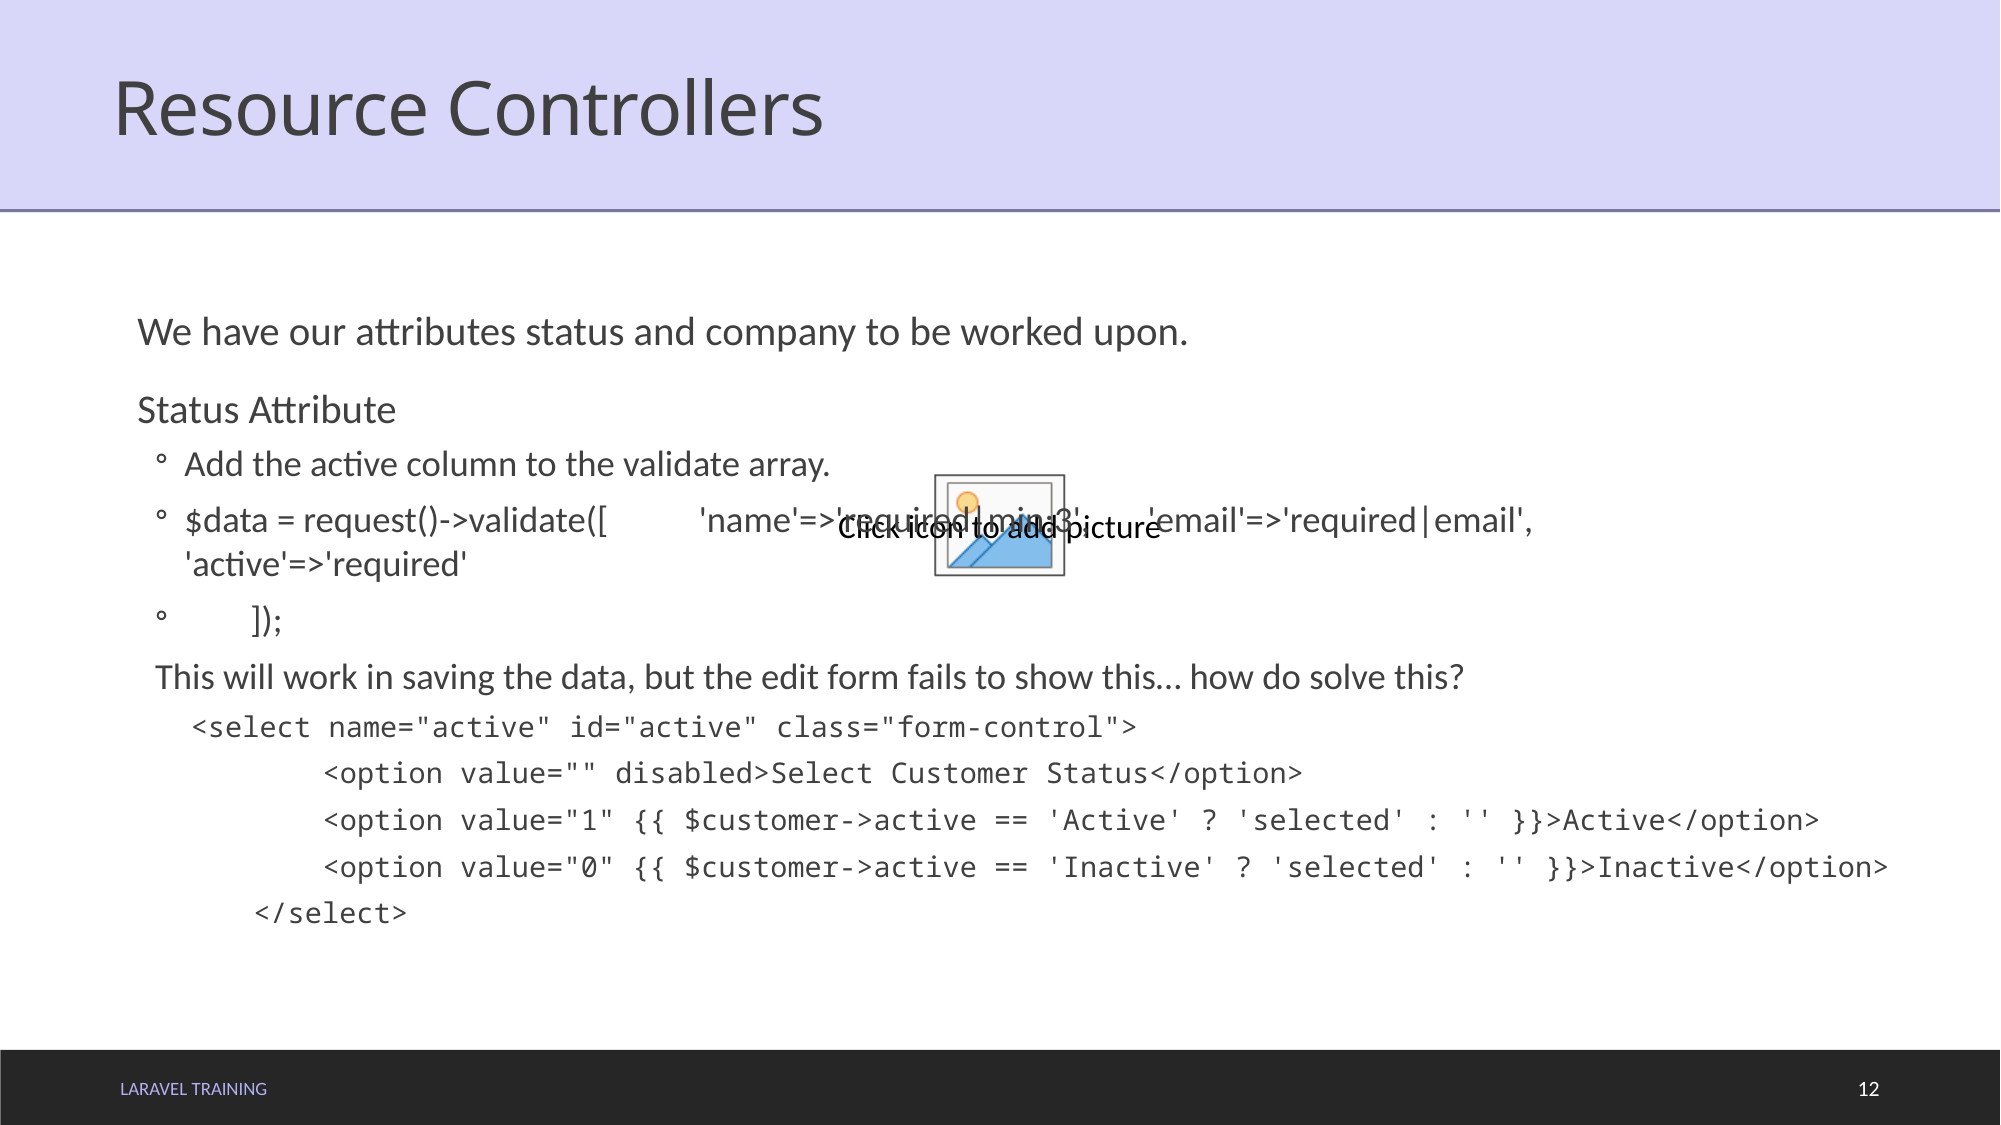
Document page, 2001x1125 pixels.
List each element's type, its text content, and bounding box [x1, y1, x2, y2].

footer LARAVEL TRAINING [105, 1062, 1224, 1118]
slide_number 12 [1793, 1062, 1895, 1118]
picture [0, 0, 2000, 1052]
